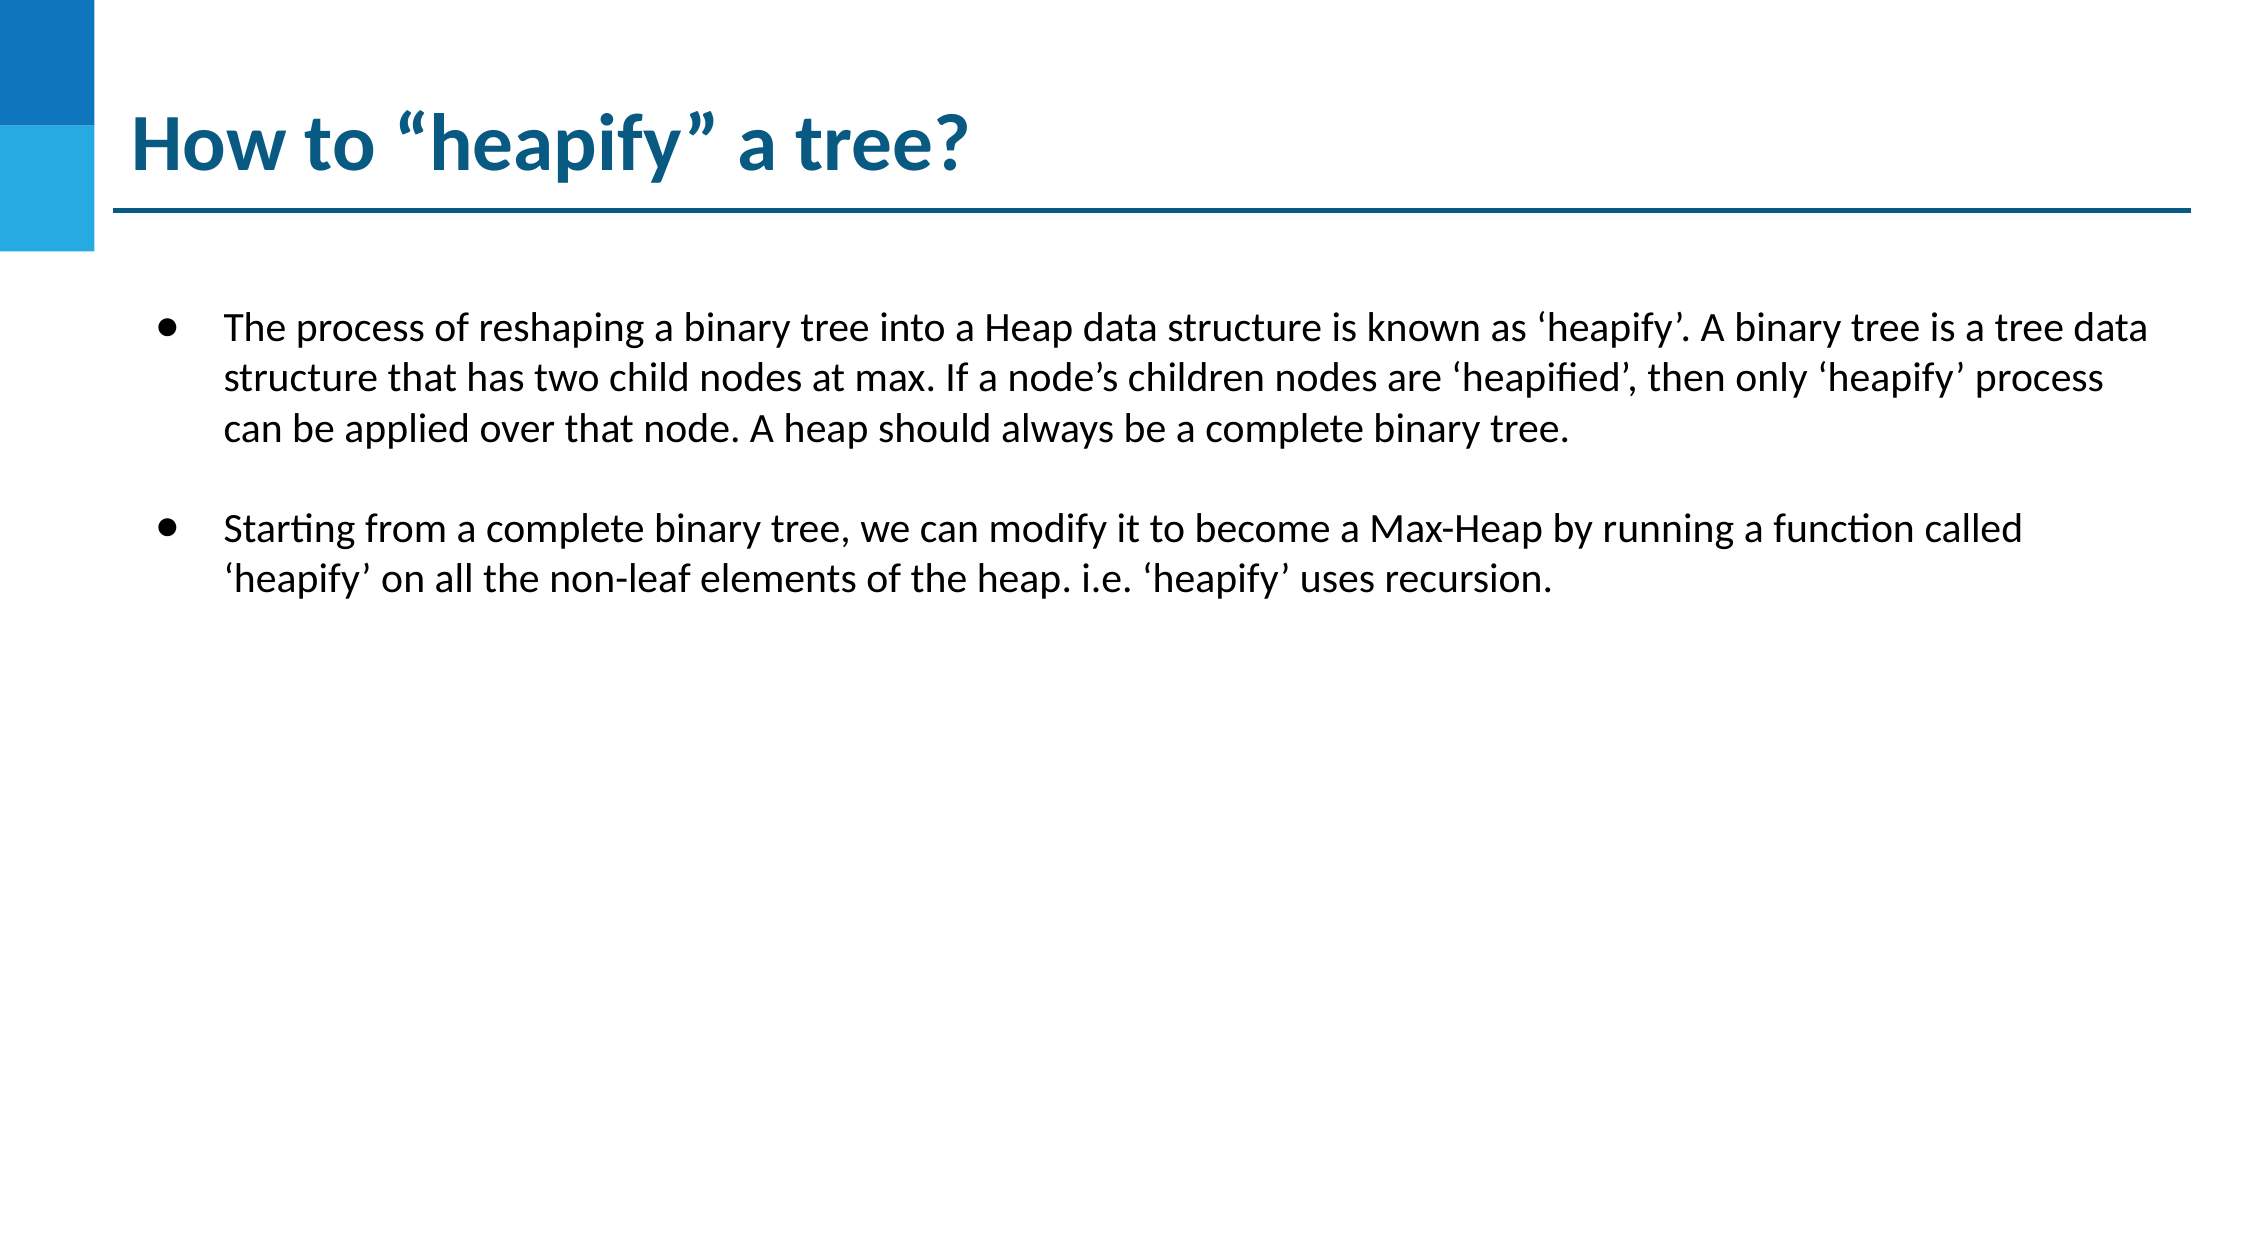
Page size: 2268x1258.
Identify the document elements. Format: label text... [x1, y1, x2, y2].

list The process of reshaping a binary tree into a Heap data structure is known as ‘heapify’. A binary tree is a tree data structure that has two child nodes at max. If a node’s children nodes are ‘heapified’, then only ‘heapify’ process can be applied over that node. A heap should always be a complete binary tree. Starting from a complete binary tree, we can modify it to become a Max-Heap by running a function called ‘heapify’ on all the non-leaf elements of the heap. i.e. ‘heapify’ uses recursion. [113, 281, 2191, 1117]
title How to “heapify” a tree? [113, 70, 2025, 211]
